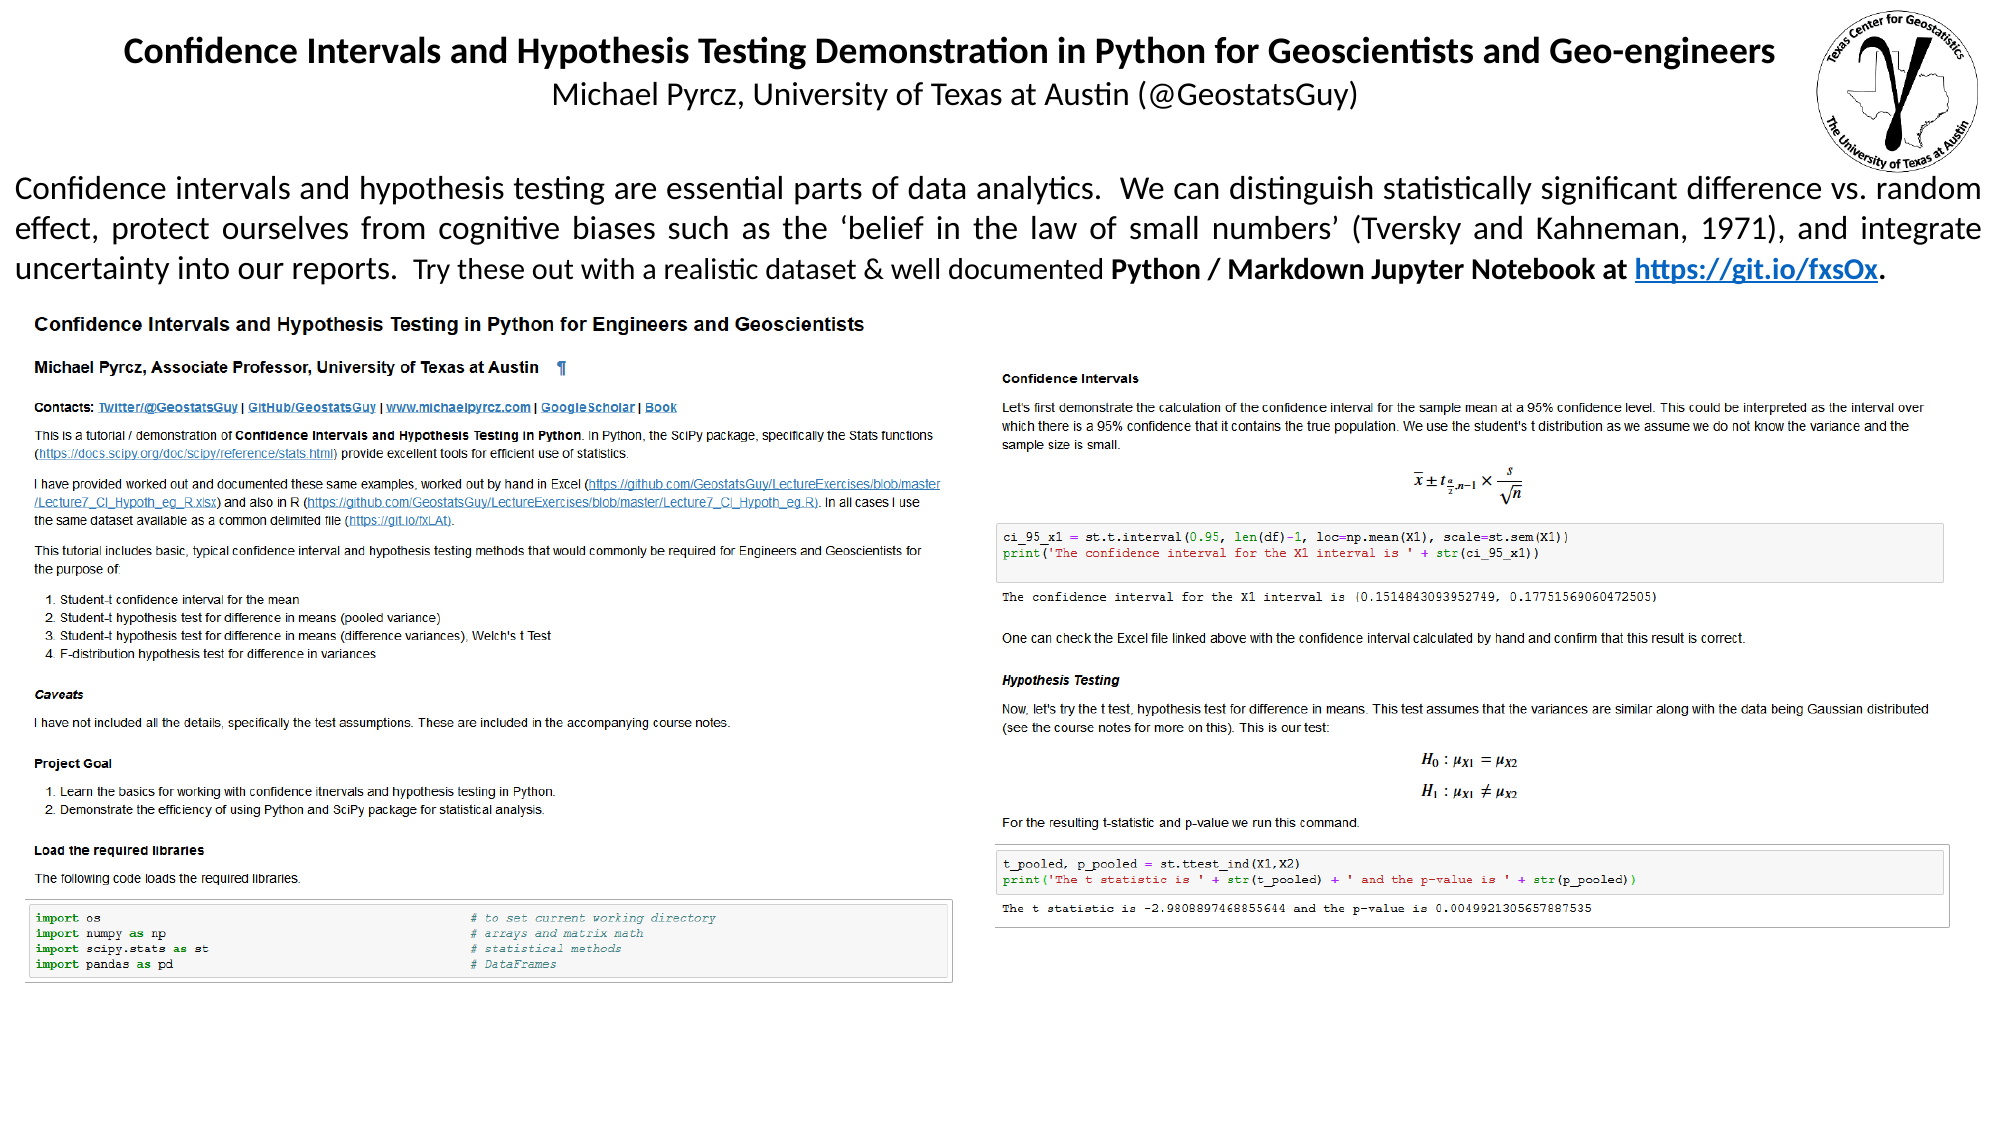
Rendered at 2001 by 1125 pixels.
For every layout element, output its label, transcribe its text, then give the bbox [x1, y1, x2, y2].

text_box Confidence Intervals and Hypothesis Testing Demonstration in Python for Geoscientists and Geo-engineers Michael Pyrcz, University of Texas at Austin (@GeostatsGuy) [108, 14, 1803, 120]
picture [1816, 10, 1980, 173]
picture [25, 309, 957, 988]
picture [995, 363, 1956, 938]
text_box Confidence intervals and hypothesis testing are essential parts of data analytics. We can distinguish statistically significant difference vs. random effect, protect ourselves from cognitive biases such as the ‘belief in the law of small numbers’ (Tversky and Kahneman, 1971), and integrate uncertainty into our reports. Try these out with a realistic dataset & well documented Python / Markdown Jupyter Notebook at https://git.io/fxsOx. [0, 158, 2000, 573]
